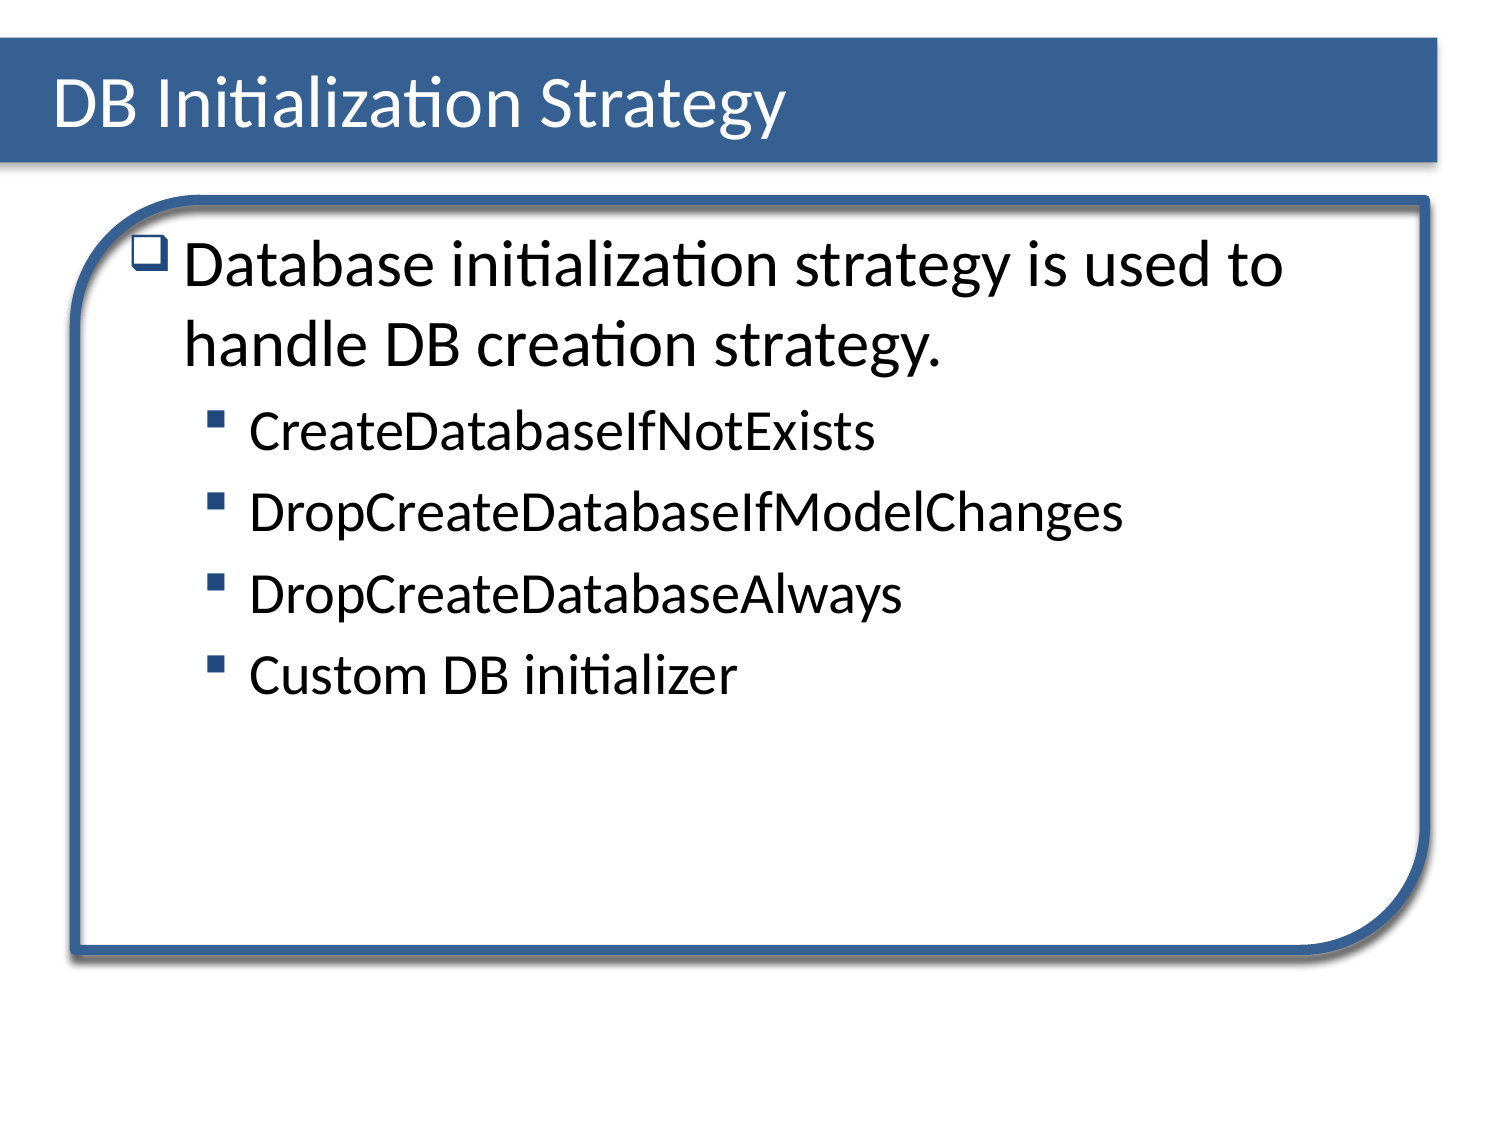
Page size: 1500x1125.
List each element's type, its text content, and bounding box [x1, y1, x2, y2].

title DB Initialization Strategy [37, 45, 1425, 150]
list Database initialization strategy is used to handle DB creation strategy. CreateDatabaseIfNotExists DropCreateDatabaseIfModelChanges DropCreateDatabaseAlways Custom DB initializer [112, 212, 1413, 955]
